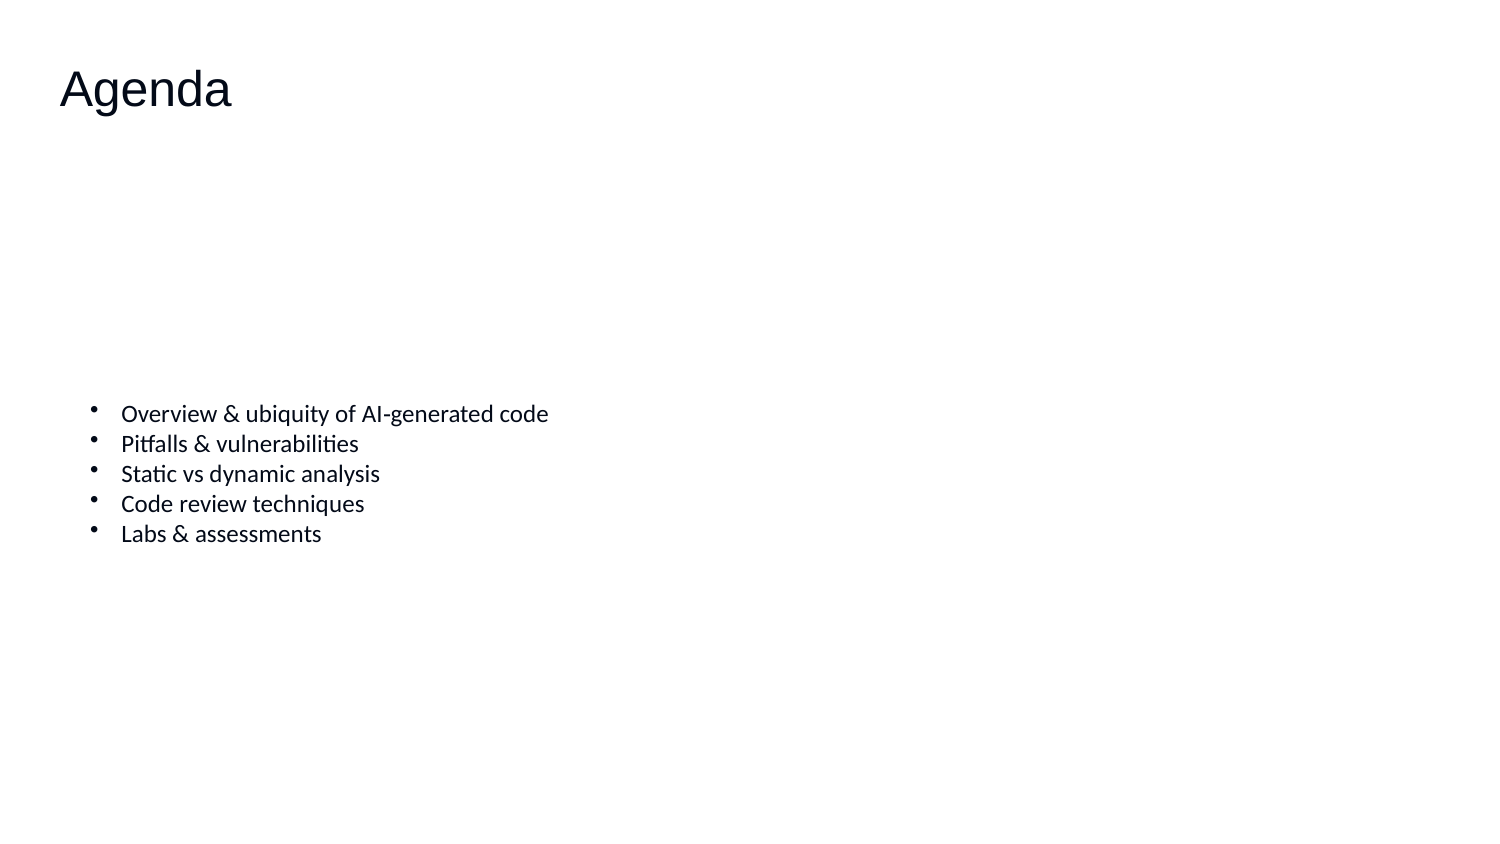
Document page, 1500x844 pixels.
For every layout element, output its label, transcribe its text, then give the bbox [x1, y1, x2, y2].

text_box Agenda [44, 45, 1455, 128]
text_box Overview & ubiquity of AI‑generated code Pitfalls & vulnerabilities Static vs dynamic analysis Code review techniques Labs & assessments [89, 209, 1500, 735]
